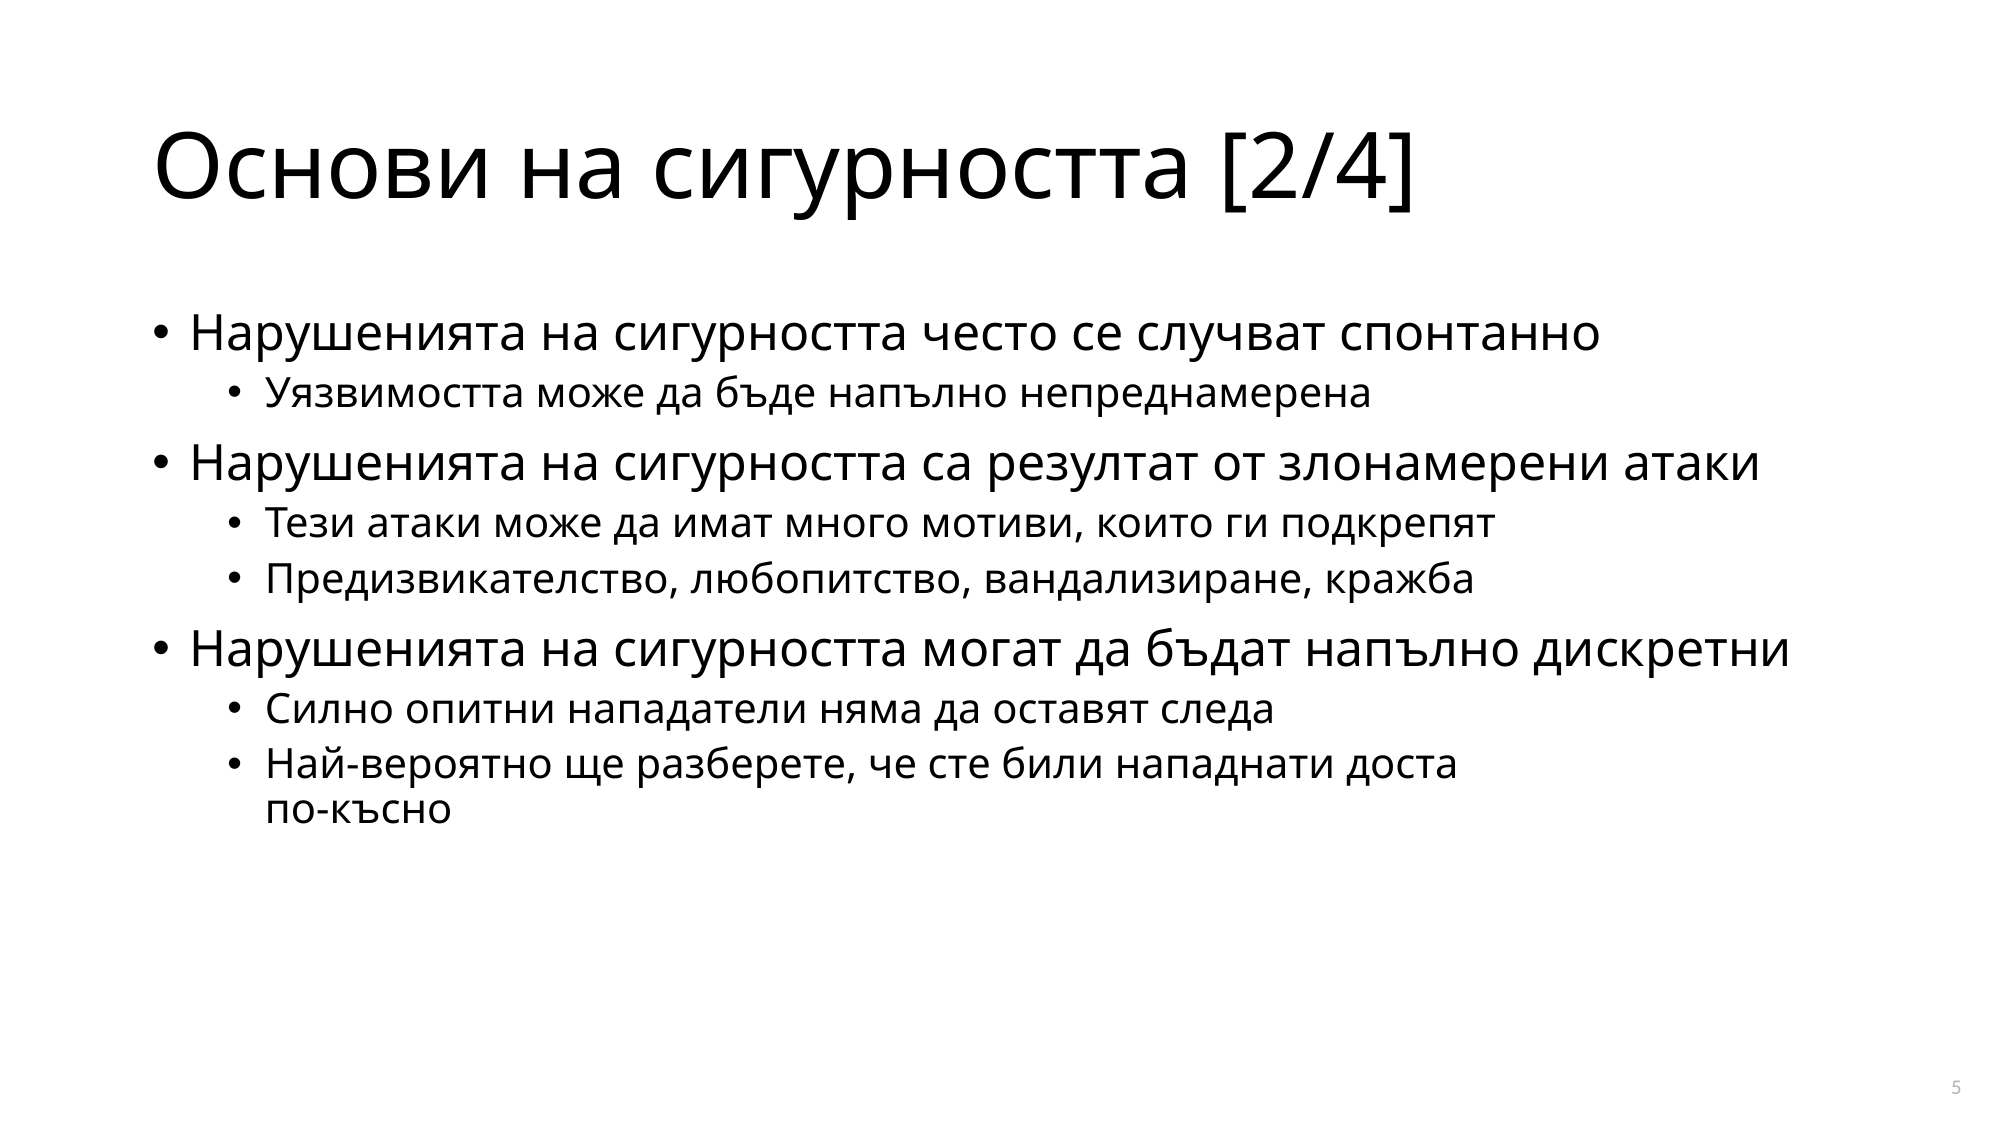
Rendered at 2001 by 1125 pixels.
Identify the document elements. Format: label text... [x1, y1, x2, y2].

slide_number 5 [1897, 1070, 1968, 1103]
title Основи на сигурността [2/4] [137, 59, 1863, 278]
list Нарушенията на сигурността често се случват спонтанно Уязвимостта може да бъде напълно непреднамерена Нарушенията на сигурността са резултат от злонамерени атаки Тези атаки може да имат много мотиви, които ги подкрепят Предизвикателство, любопитство, вандализиране, кражба Нарушенията на сигурността могат да бъдат напълно дискретни Силно опитни нападатели няма да оставят следа Най-вероятно ще разберете, че сте били нападнати доста по-късно [137, 299, 1863, 1014]
